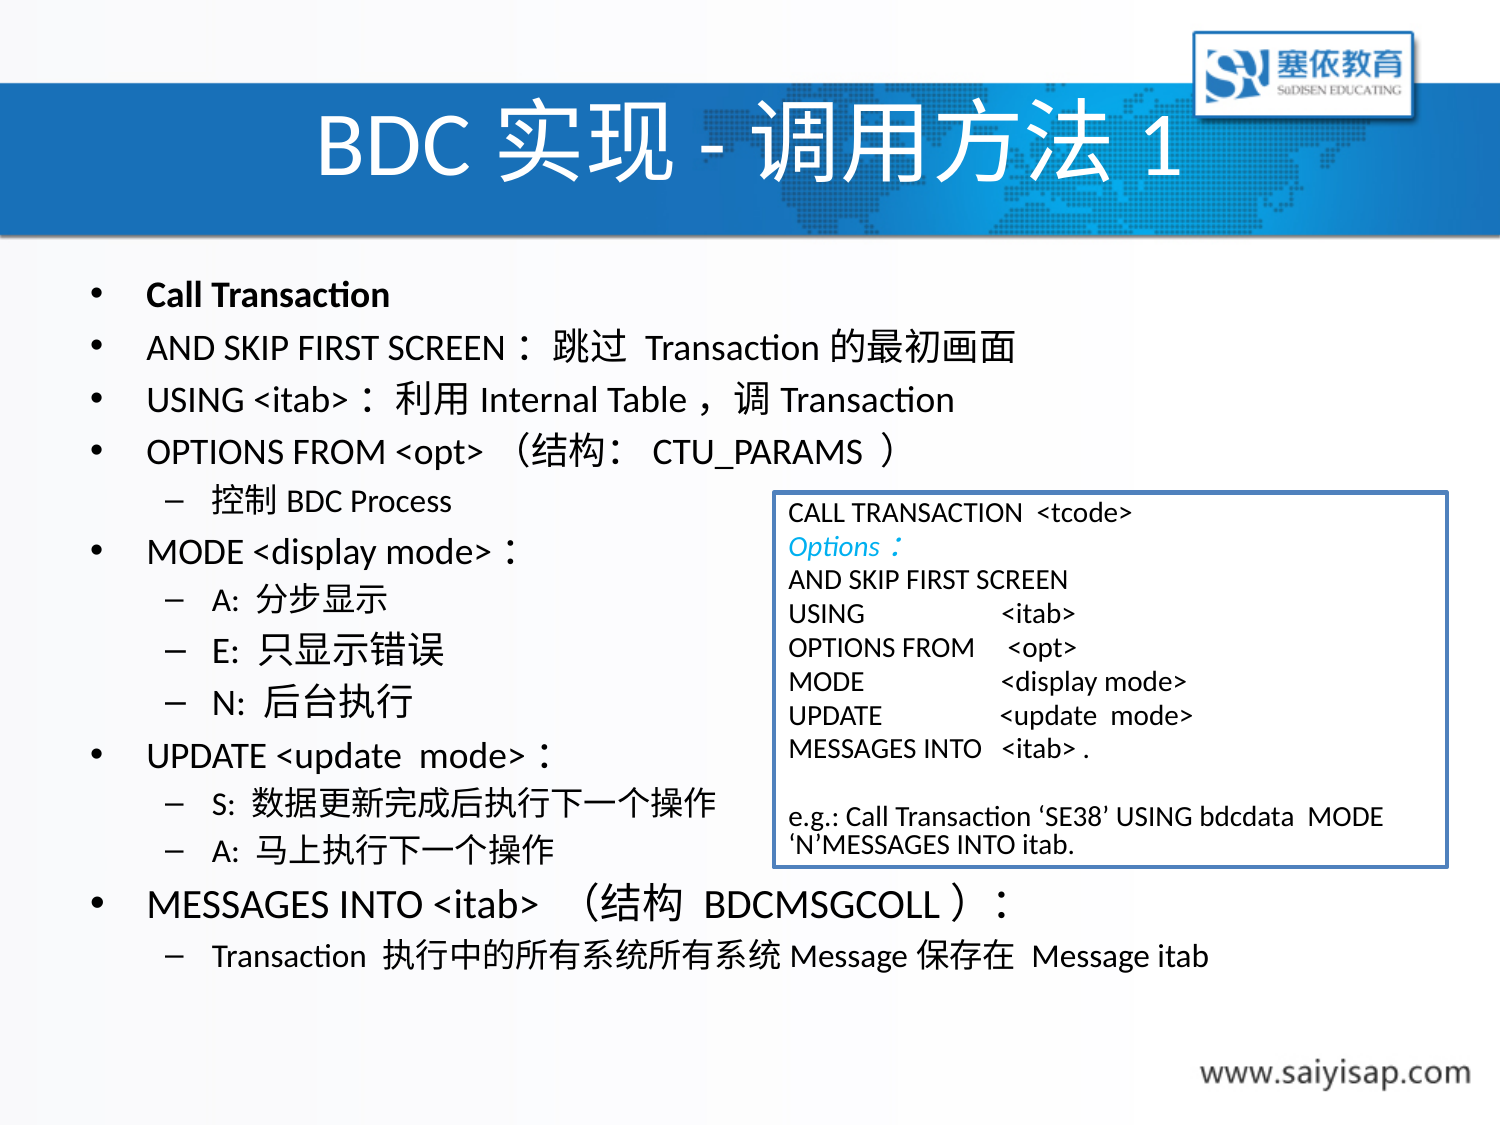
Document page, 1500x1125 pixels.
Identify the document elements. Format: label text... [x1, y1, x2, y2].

title BDC实现-调用方法1 [75, 45, 1425, 233]
text_box CALL TRANSACTION <tcode> Options： AND SKIP FIRST SCREEN USING <itab> OPTIONS FROM <opt> MODE <display mode> UPDATE <update mode> MESSAGES INTO <itab> . e.g.: Call Transaction ‘SE38’ USING bdcdata MODE ‘N’MESSAGES INTO itab. [772, 490, 1449, 869]
list Call Transaction AND SKIP FIRST SCREEN：跳过 Transaction的最初画面 USING <itab>：利用Internal Table，调Transaction OPTIONS FROM <opt>（结构：CTU_PARAMS ） 控制BDC Process MODE <display mode>： A: 分步显示 E: 只显示错误 N: 后台执行 UPDATE <update mode>： S: 数据更新完成后执行下一个操作 A: 马上执行下一个操作 MESSAGES INTO <itab> （结构 BDCMSGCOLL）： Transaction 执行中的所有系统所有系统Message保存在 Message itab [75, 262, 1425, 1005]
picture [0, 0, 1500, 1125]
